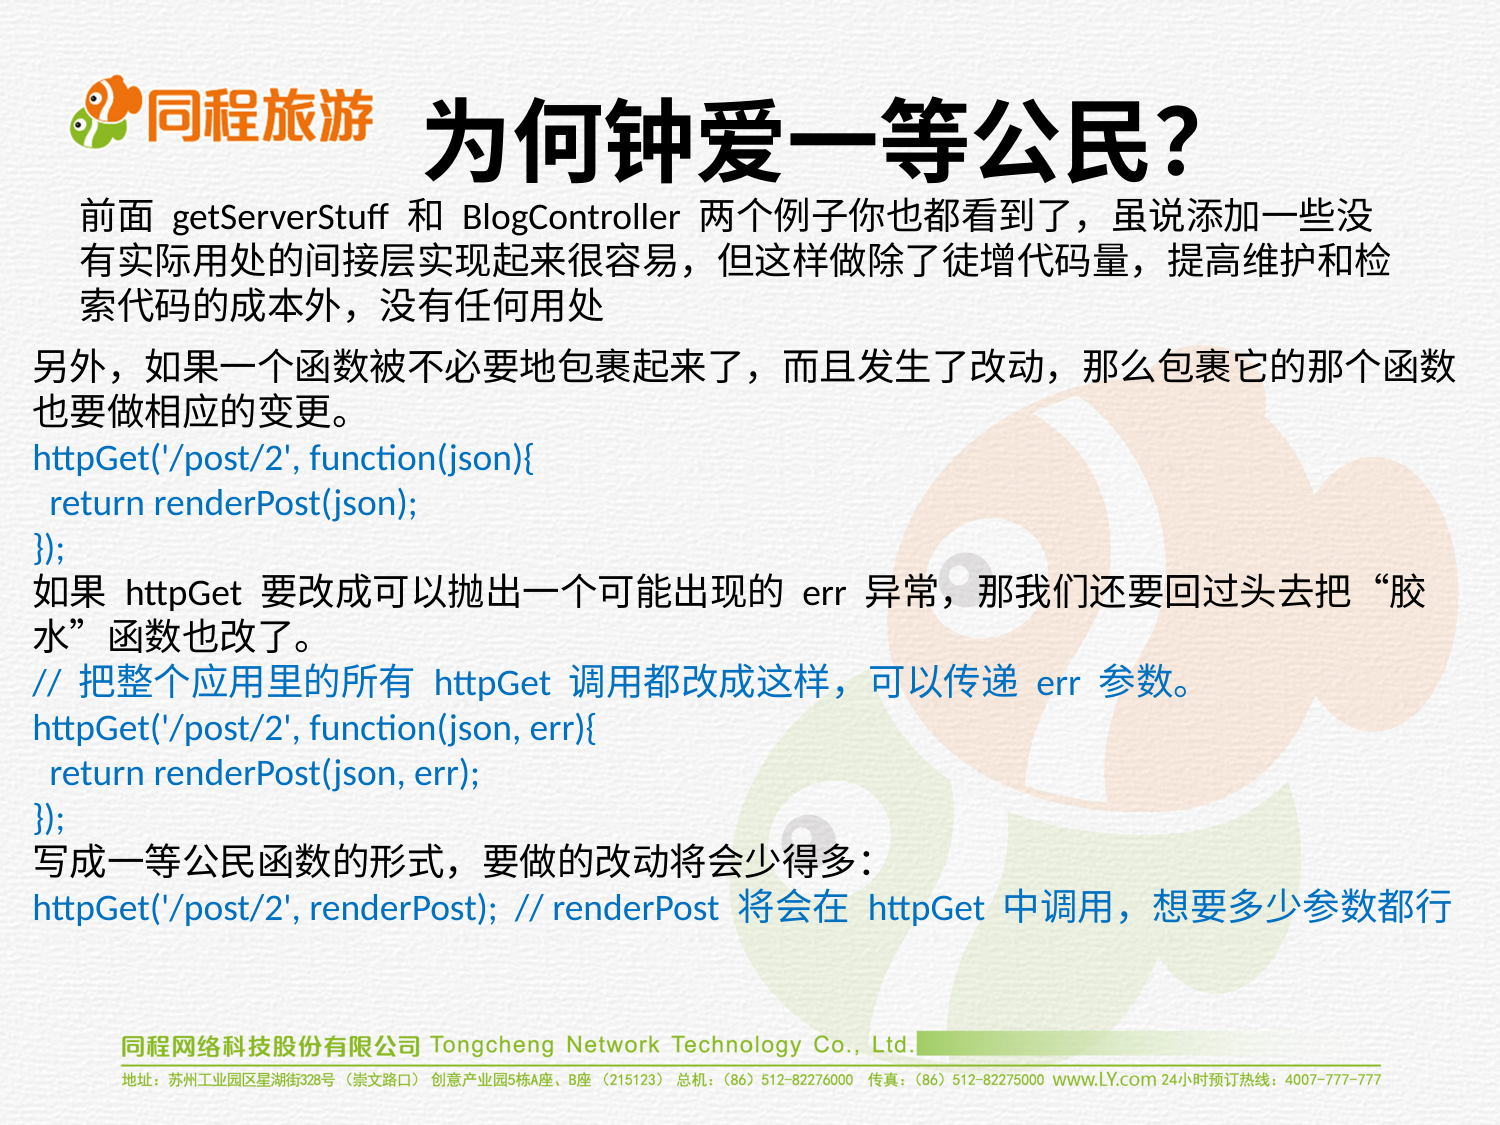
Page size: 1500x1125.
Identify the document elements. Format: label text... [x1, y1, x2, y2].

picture [0, 0, 1500, 1125]
text_box 前面 getServerStuff 和 BlogController 两个例子你也都看到了，虽说添加一些没有实际用处的间接层实现起来很容易，但这样做除了徒增代码量，提高维护和检索代码的成本外，没有任何用处 [64, 184, 1424, 335]
title 为何钟爱一等公民？ [75, 45, 1425, 233]
text_box 另外，如果一个函数被不必要地包裹起来了，而且发生了改动，那么包裹它的那个函数也要做相应的变更。 httpGet('/post/2', function(json){ return renderPost(json); }); 如果 httpGet 要改成可以抛出一个可能出现的 err 异常，那我们还要回过头去把“胶水”函数也改了。 // 把整个应用里的所有 httpGet 调用都改成这样，可以传递 err 参数。 httpGet('/post/2', function(json, err){ return renderPost(json, err); }); 写成一等公民函数的形式，要做的改动将会少得多： httpGet('/post/2', renderPost); // renderPost 将会在 httpGet 中调用，想要多少参数都行 [17, 335, 1500, 936]
